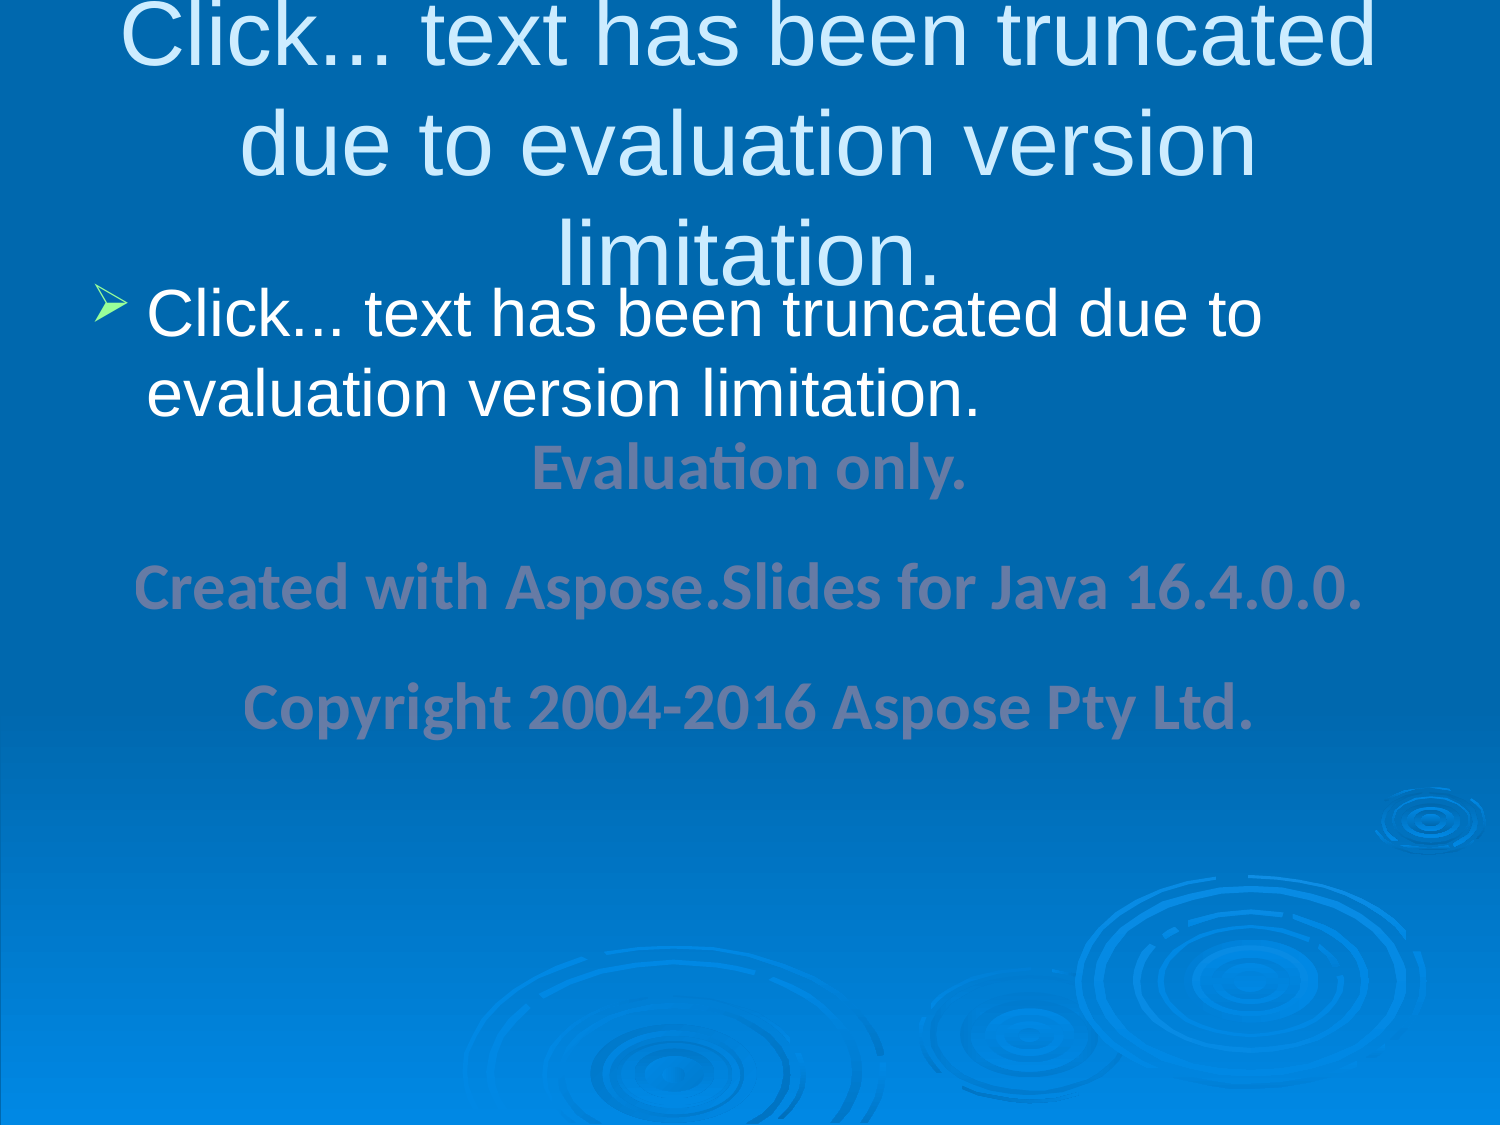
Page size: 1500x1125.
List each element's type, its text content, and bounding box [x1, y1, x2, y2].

text_box Evaluation only. Created with Aspose.Slides for Java 16.4.0.0. Copyright 2004-2016 Aspose Pty Ltd. [120, 375, 1380, 750]
list Click... text has been truncated due to evaluation version limitation. [74, 262, 1426, 1006]
title Click... text has been truncated due to evaluation version limitation. [74, 45, 1426, 233]
